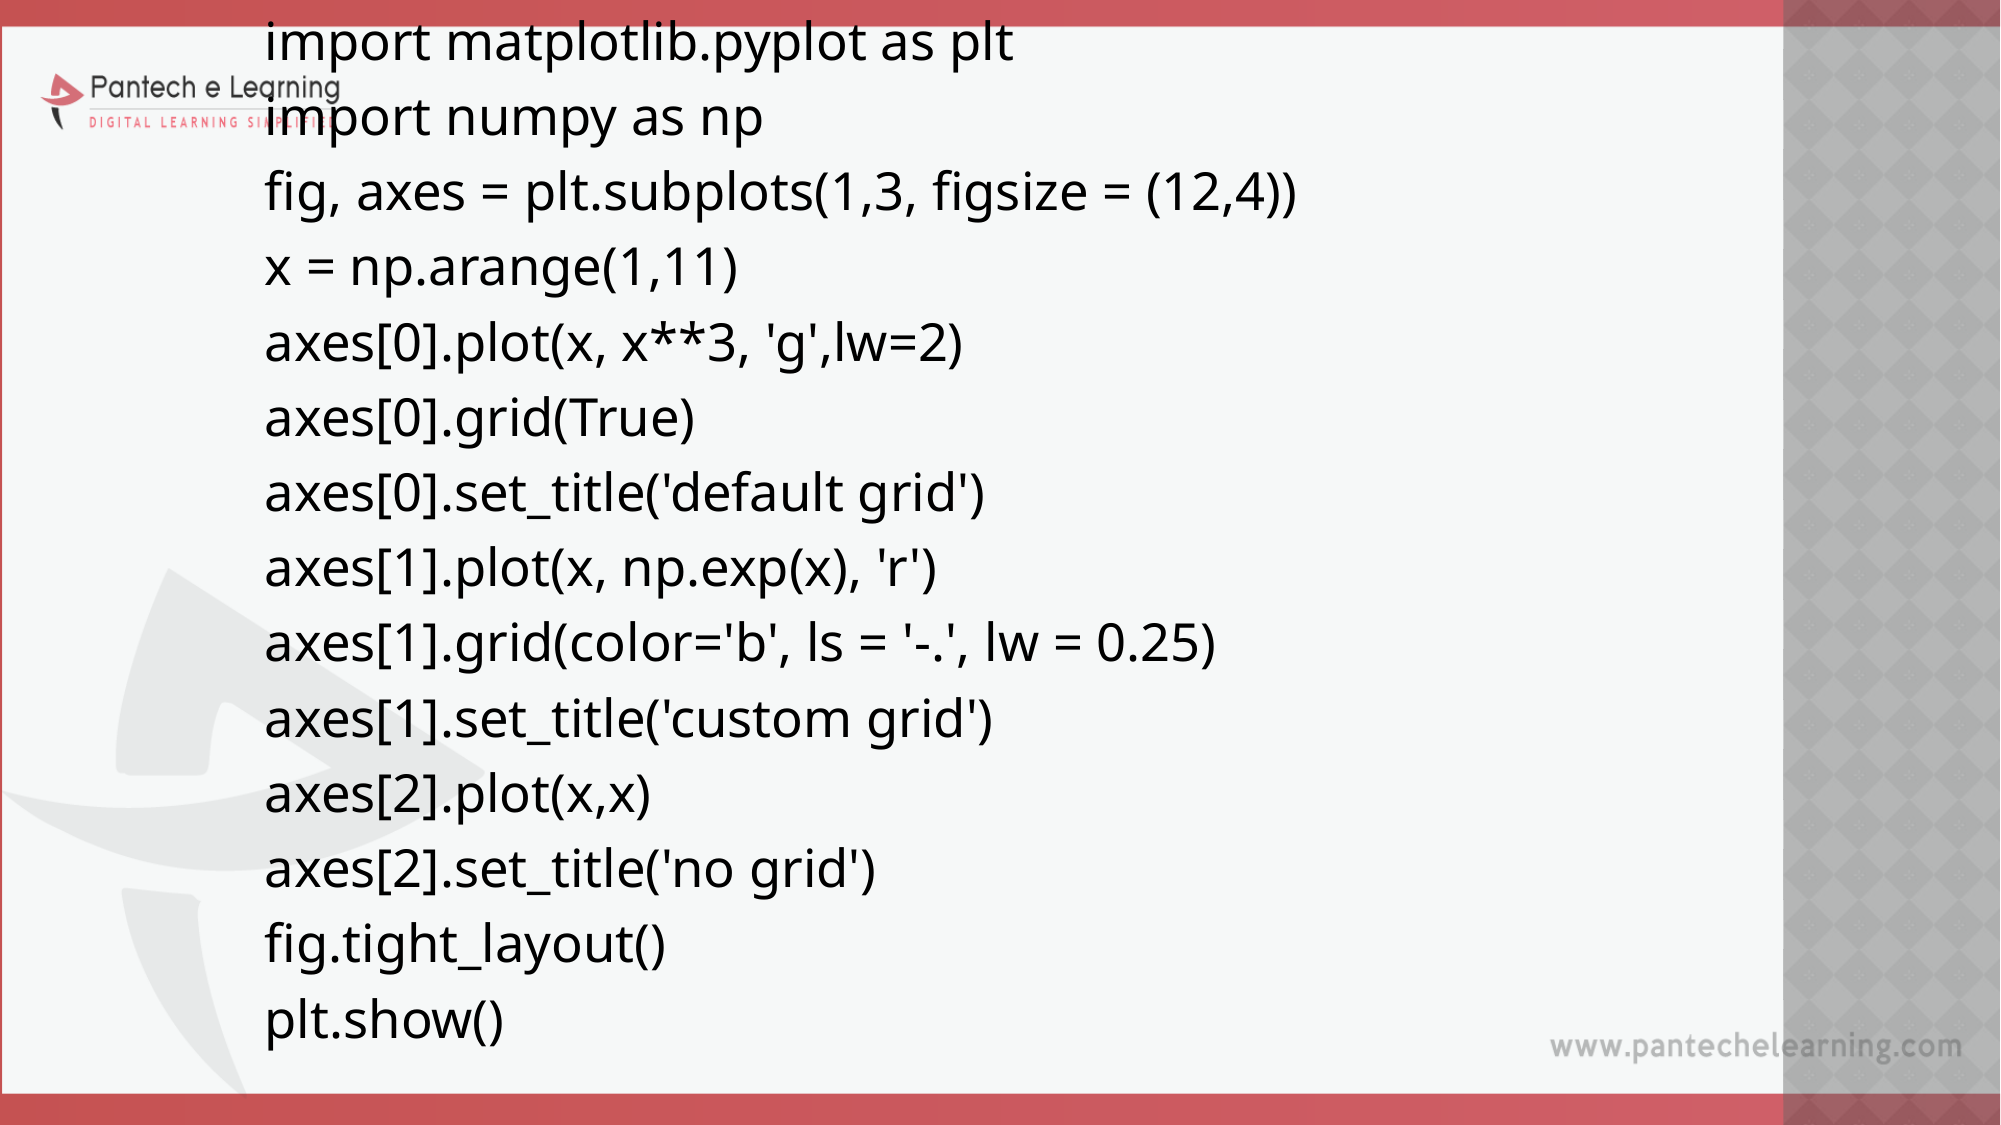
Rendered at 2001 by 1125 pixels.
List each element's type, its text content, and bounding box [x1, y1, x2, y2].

picture [0, 0, 249, 1125]
picture [1700, 0, 2001, 1125]
list import matplotlib.pyplot as plt import numpy as np fig, axes = plt.subplots(1,3, figsize = (12,4)) x = np.arange(1,11) axes[0].plot(x, x**3, 'g',lw=2) axes[0].grid(True) axes[0].set_title('default grid') axes[1].plot(x, np.exp(x), 'r') axes[1].grid(color='b', ls = '-.', lw = 0.25) axes[1].set_title('custom grid') axes[2].plot(x,x) axes[2].set_title('no grid') fig.tight_layout() plt.show() [249, 0, 1700, 1125]
